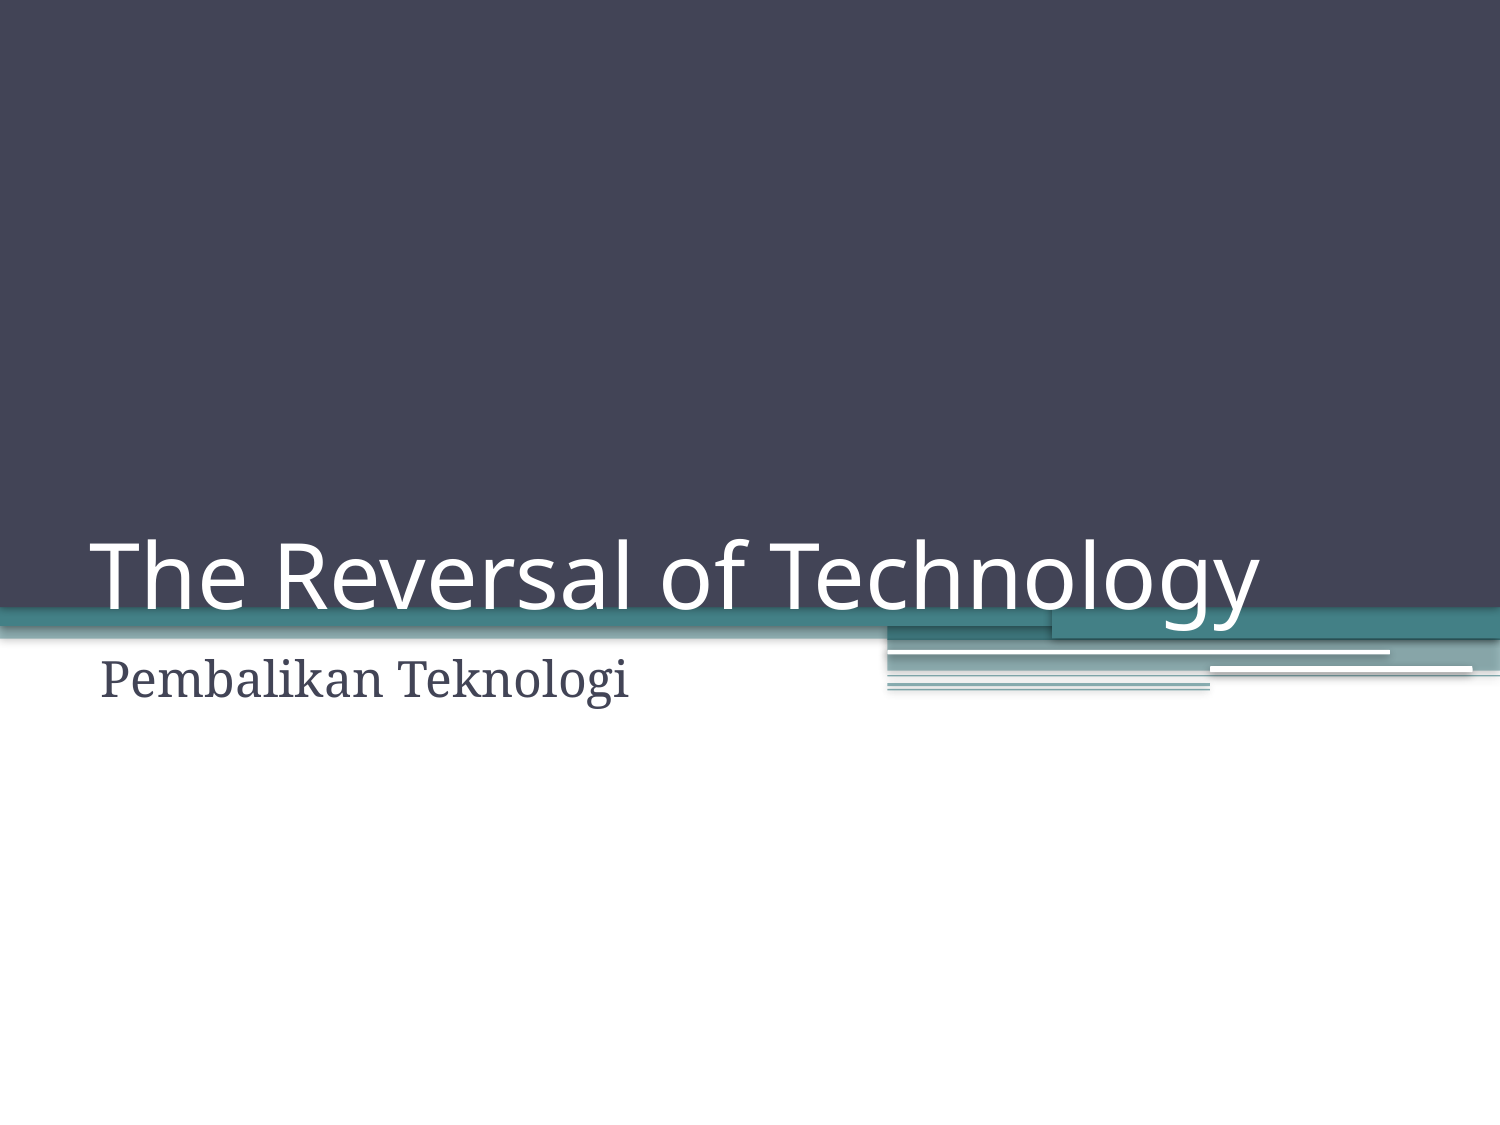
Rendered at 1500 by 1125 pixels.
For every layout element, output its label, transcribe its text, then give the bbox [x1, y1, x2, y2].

title The Reversal of Technology [75, 394, 1463, 636]
subtitle Pembalikan Teknologi [75, 639, 888, 928]
